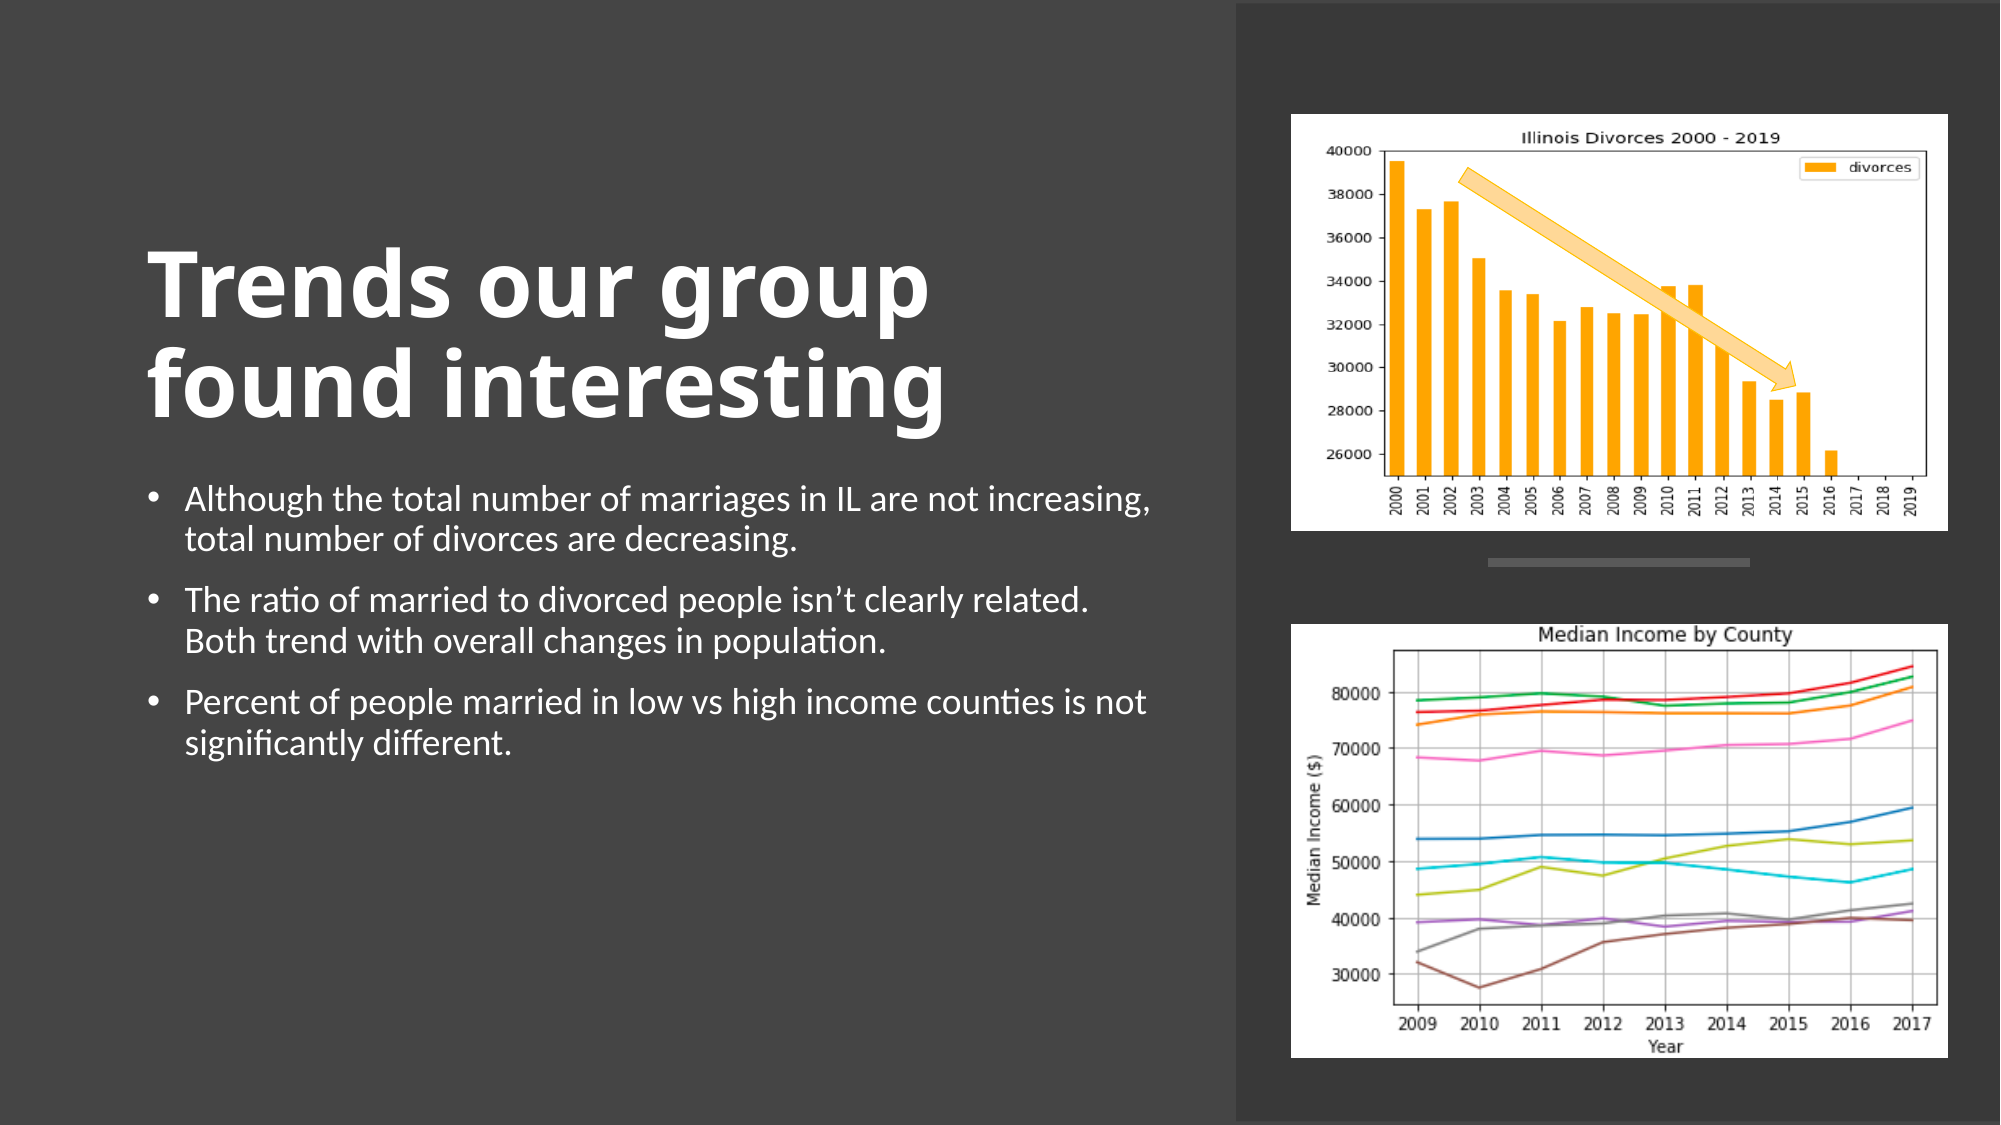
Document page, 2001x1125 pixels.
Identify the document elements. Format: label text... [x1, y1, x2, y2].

list Although the total number of marriages in IL are not increasing, total number of divorces are decreasing. The ratio of married to divorced people isn’t clearly related. Both trend with overall changes in population. Percent of people married in low vs high income counties is not significantly different. [132, 471, 1180, 994]
title Trends our group found interesting [131, 229, 1180, 447]
picture [1291, 624, 1948, 1058]
picture [1291, 114, 1948, 531]
text_box [1235, 2, 2000, 1122]
